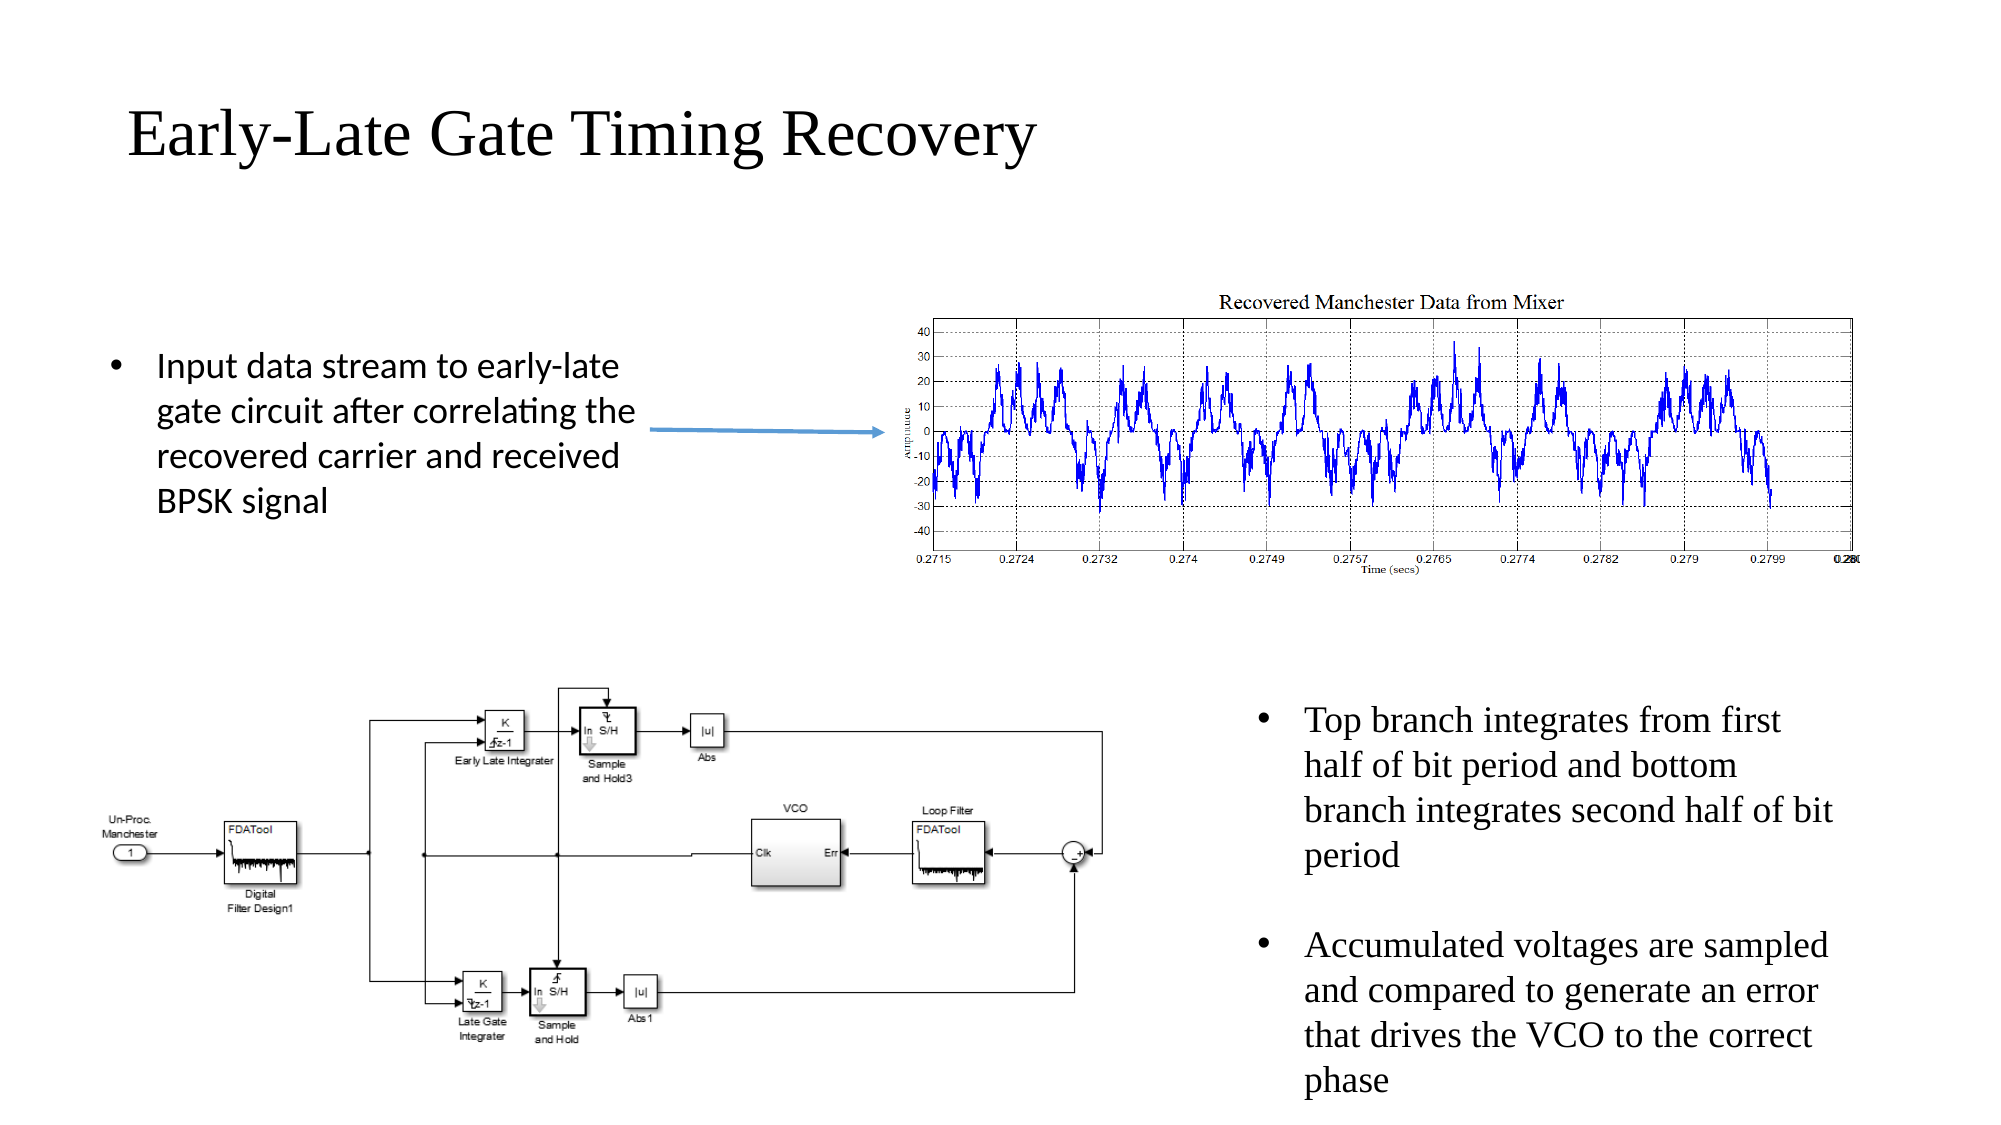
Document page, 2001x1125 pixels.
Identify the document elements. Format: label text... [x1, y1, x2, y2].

picture [94, 681, 1113, 1049]
picture [904, 292, 1860, 580]
text_box Top branch integrates from first half of bit period and bottom branch integrates second half of bit period Accumulated voltages are sampled and compared to generate an error that drives the VCO to the correct phase [1242, 687, 1860, 1108]
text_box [649, 429, 885, 433]
text_box Input data stream to early-late gate circuit after correlating the recovered carrier and received BPSK signal [95, 334, 705, 529]
text_box Early-Late Gate Timing Recovery [112, 81, 1970, 177]
